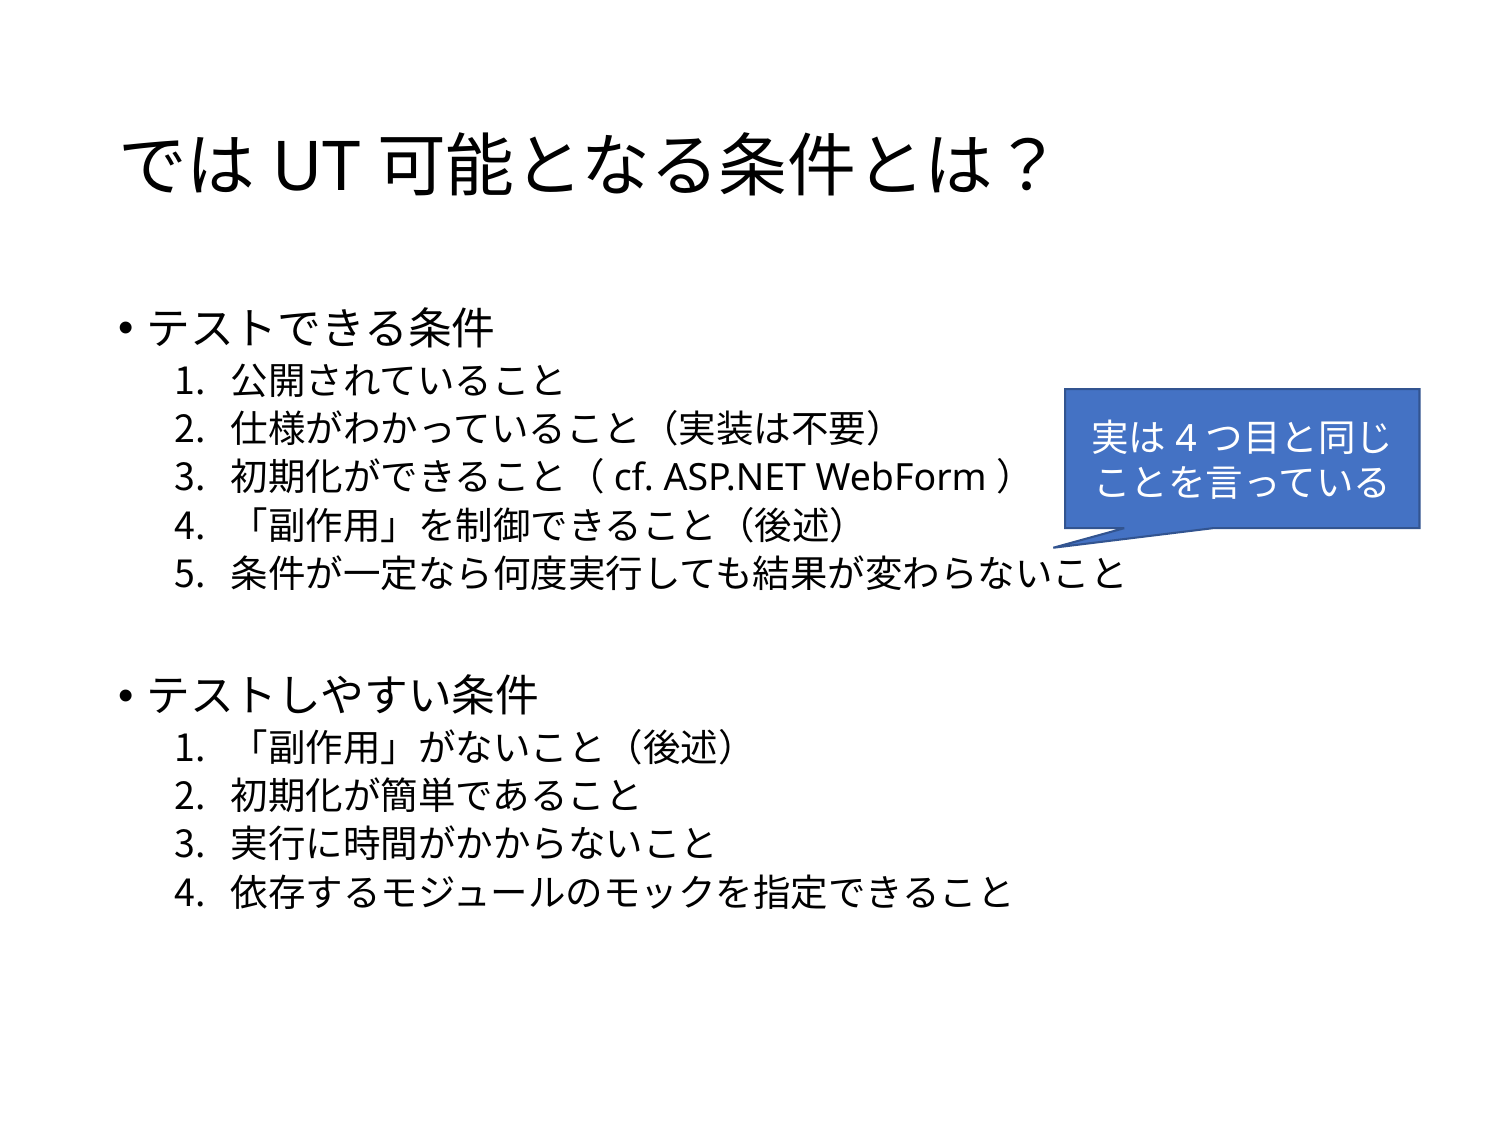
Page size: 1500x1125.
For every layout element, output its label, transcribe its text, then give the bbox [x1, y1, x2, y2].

text_box 実は4つ目と同じことを言っている [1053, 388, 1421, 549]
list テストできる条件 公開されていること 仕様がわかっていること（実装は不要） 初期化ができること（cf. ASP.NET WebForm） 「副作用」を制御できること（後述） 条件が一定なら何度実行しても結果が変わらないこと テストしやすい条件 「副作用」がないこと（後述） 初期化が簡単であること 実行に時間がかからないこと 依存するモジュールのモックを指定できること [103, 299, 1397, 1014]
title ではUT可能となる条件とは？ [103, 59, 1397, 278]
